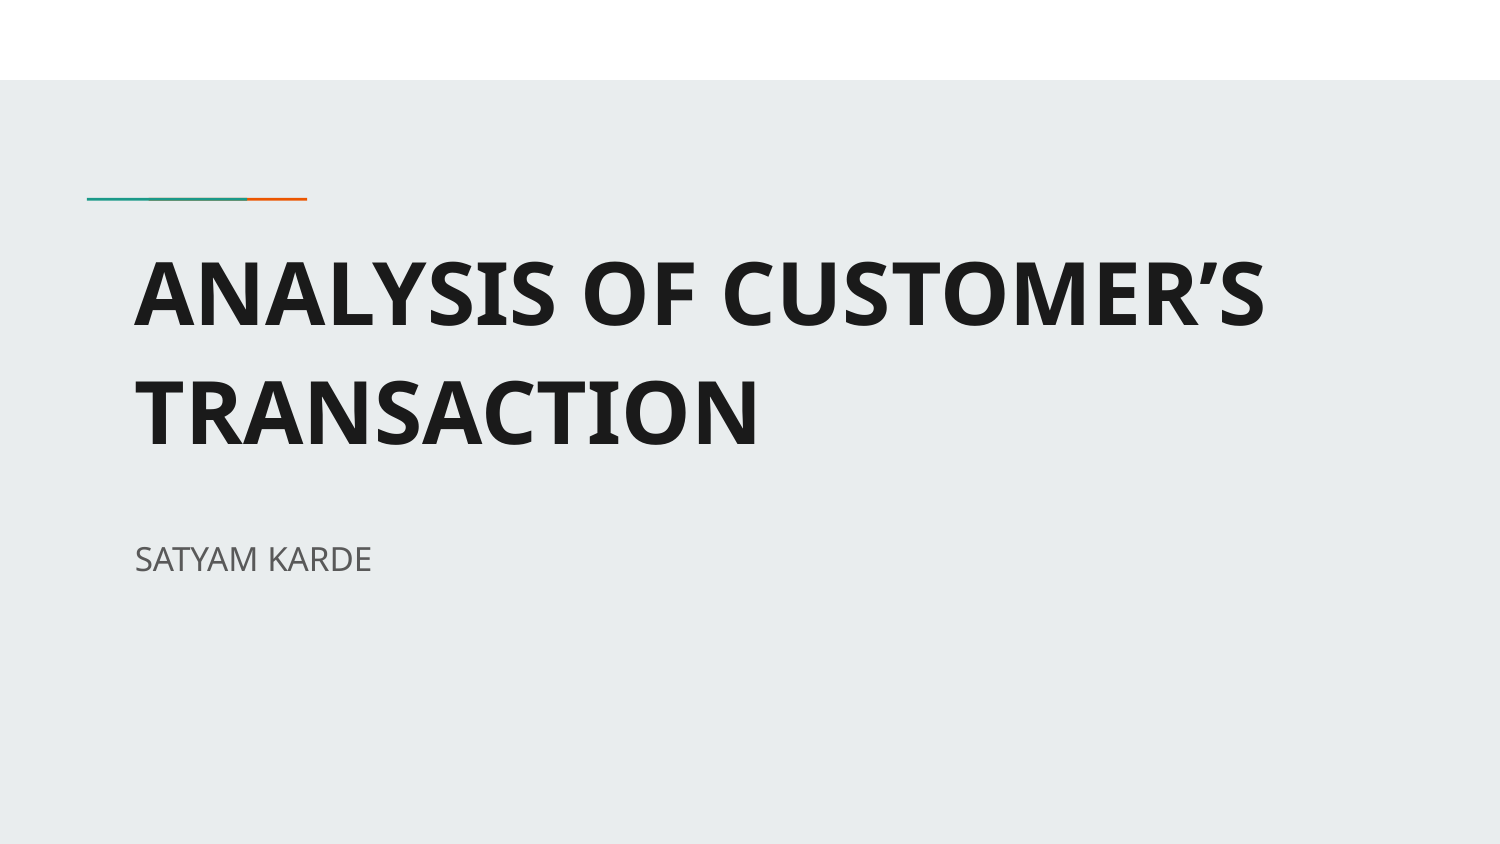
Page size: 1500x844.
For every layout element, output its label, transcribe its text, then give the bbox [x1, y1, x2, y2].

subtitle SATYAM KARDE [119, 520, 1381, 610]
title ANALYSIS OF CUSTOMER’S TRANSACTION [119, 216, 1381, 490]
